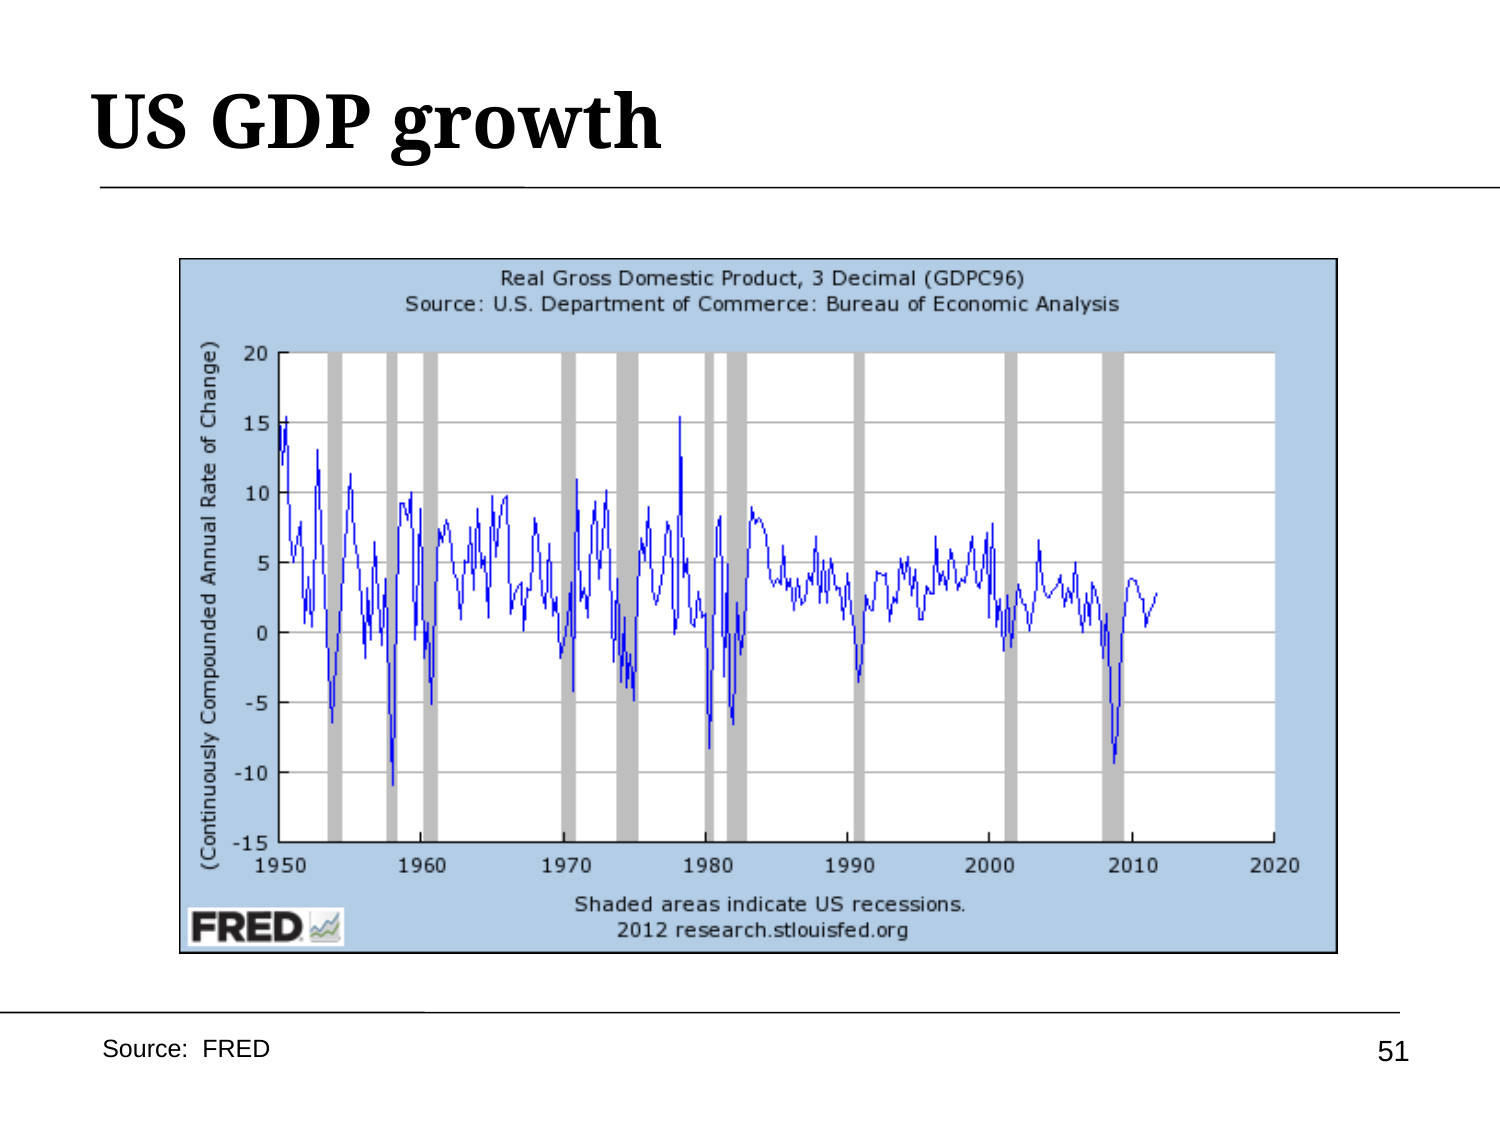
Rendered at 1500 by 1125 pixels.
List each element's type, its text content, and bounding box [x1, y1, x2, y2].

picture [178, 258, 1338, 954]
slide_number 51 [1074, 1024, 1426, 1103]
text_box Source: FRED [87, 1025, 813, 1070]
title US GDP growth [74, 49, 1426, 188]
